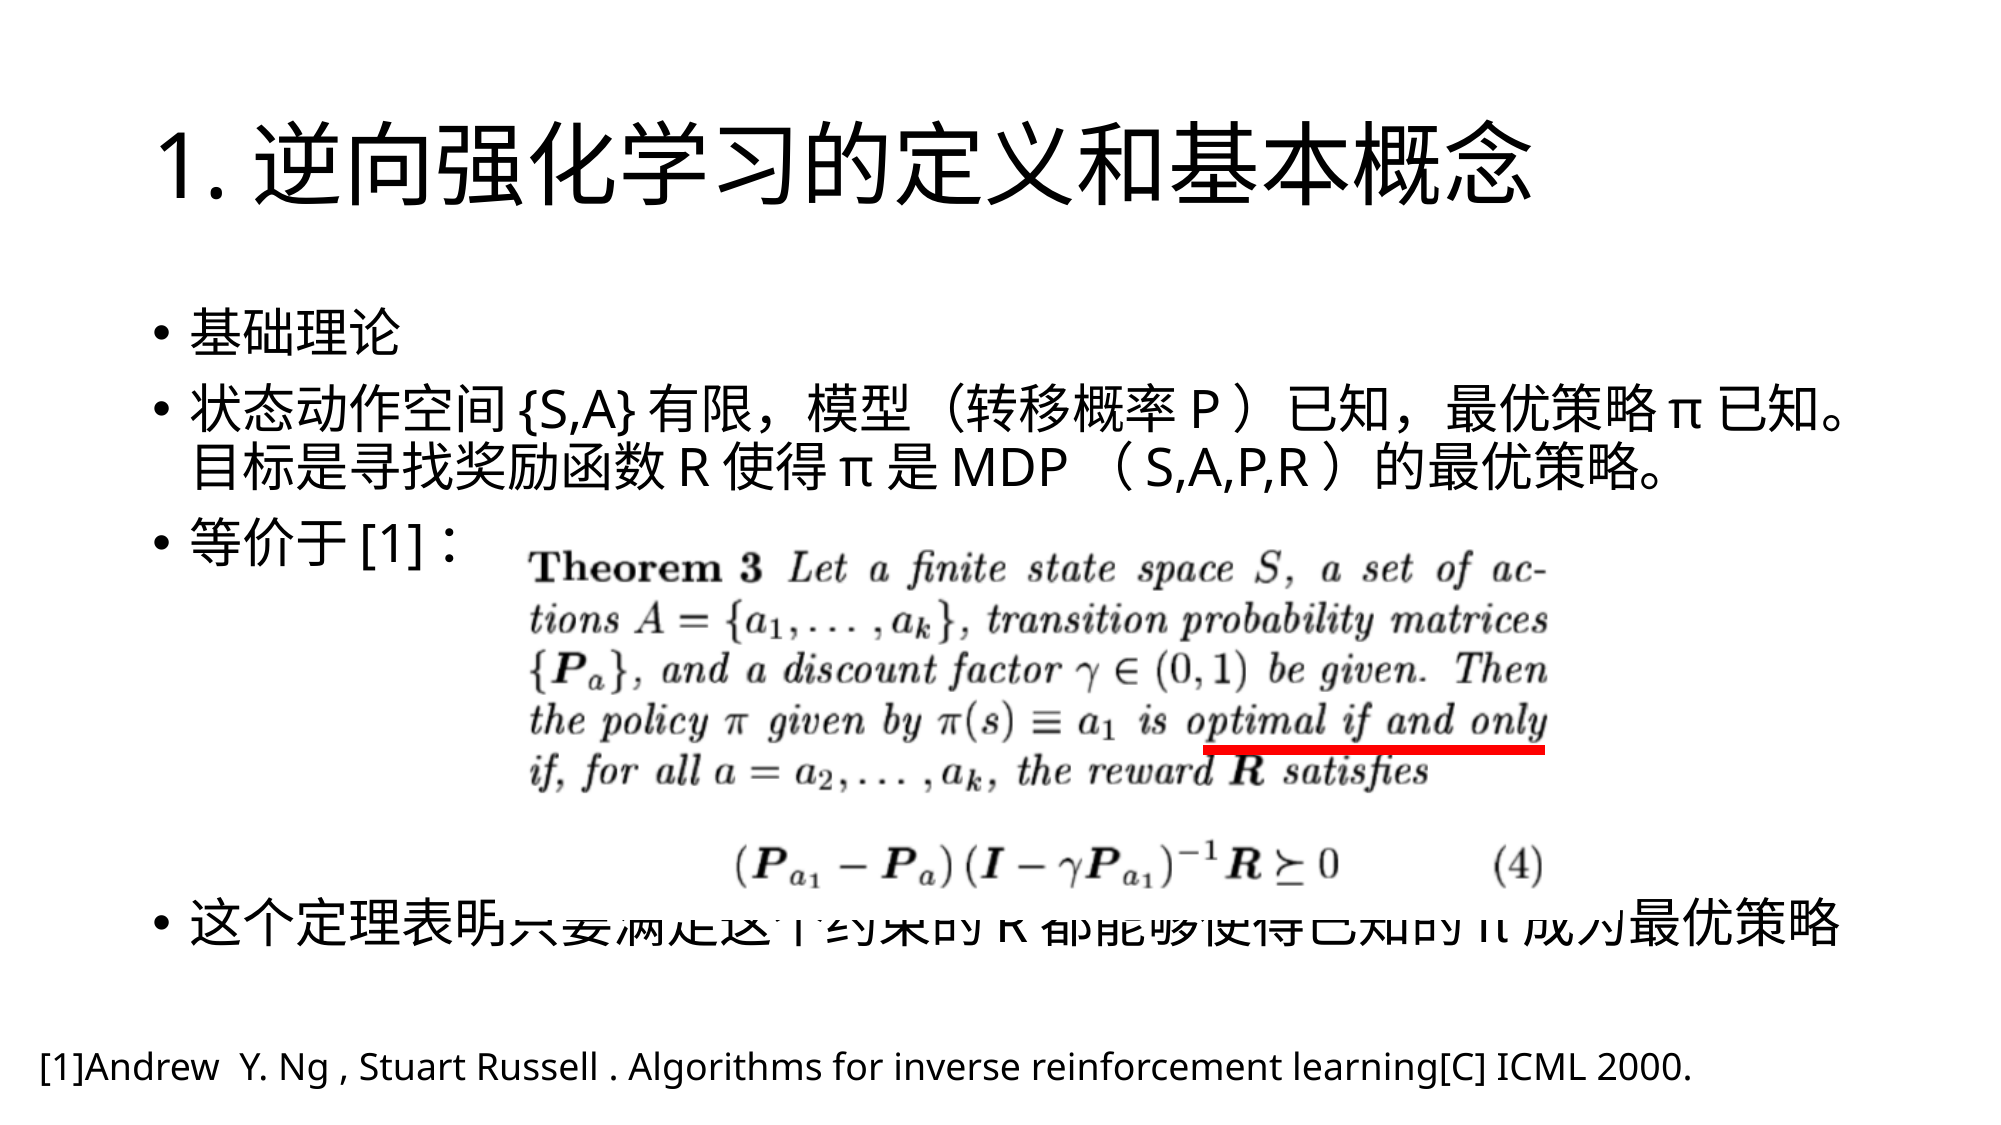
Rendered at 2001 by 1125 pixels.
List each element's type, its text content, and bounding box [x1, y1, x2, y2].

title 1.逆向强化学习的定义和基本概念 [137, 59, 1863, 278]
text_box [1]Andrew Y. Ng , Stuart Russell . Algorithms for inverse reinforcement learning[C] ICML 2000. [24, 1035, 1750, 1096]
picture [495, 511, 1620, 920]
list 基础理论 状态动作空间{S,A}有限，模型（转移概率P）已知，最优策略π已知。目标是寻找奖励函数R使得π是MDP（S,A,P,R）的最优策略。 等价于[1]： 这个定理表明只要满足这个约束的R都能够使得已知的π成为最优策略 [137, 299, 1863, 1014]
